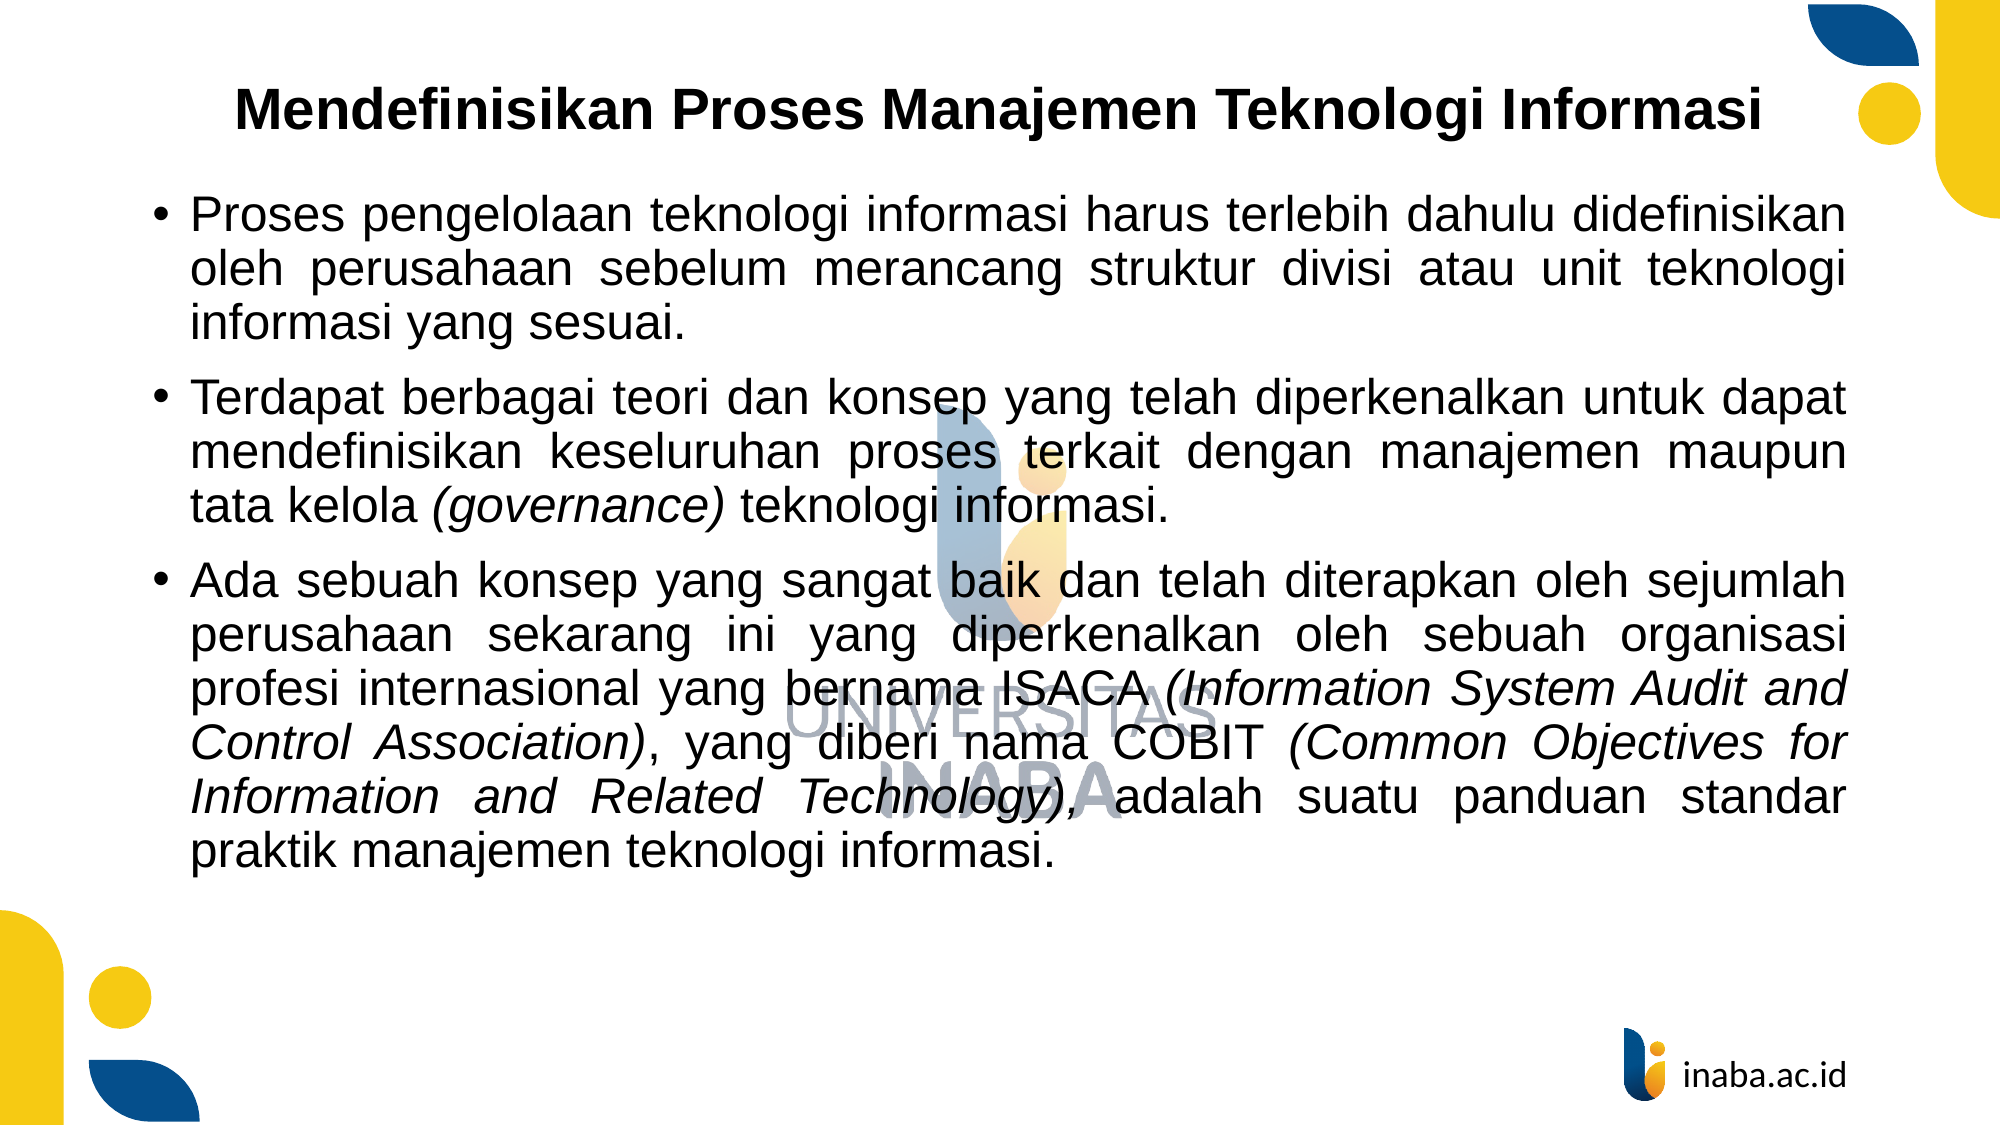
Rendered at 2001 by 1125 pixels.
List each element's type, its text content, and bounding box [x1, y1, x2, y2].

title Mendefinisikan Proses Manajemen Teknologi Informasi [137, 59, 1863, 163]
list Proses pengelolaan teknologi informasi harus terlebih dahulu didefinisikan oleh perusahaan sebelum merancang struktur divisi atau unit teknologi informasi yang sesuai. Terdapat berbagai teori dan konsep yang telah diperkenalkan untuk dapat mendefinisikan keseluruhan proses terkait dengan manajemen maupun tata kelola (governance) teknologi informasi. Ada sebuah konsep yang sangat baik dan telah diterapkan oleh sejumlah perusahaan sekarang ini yang diperkenalkan oleh sebuah organisasi profesi internasional yang bernama ISACA (Information System Audit and Control Association), yang diberi nama COBIT (Common Objectives for Information and Related Technology), adalah suatu panduan standar praktik manajemen teknologi informasi. [137, 181, 1863, 1019]
picture [1624, 1028, 1665, 1101]
